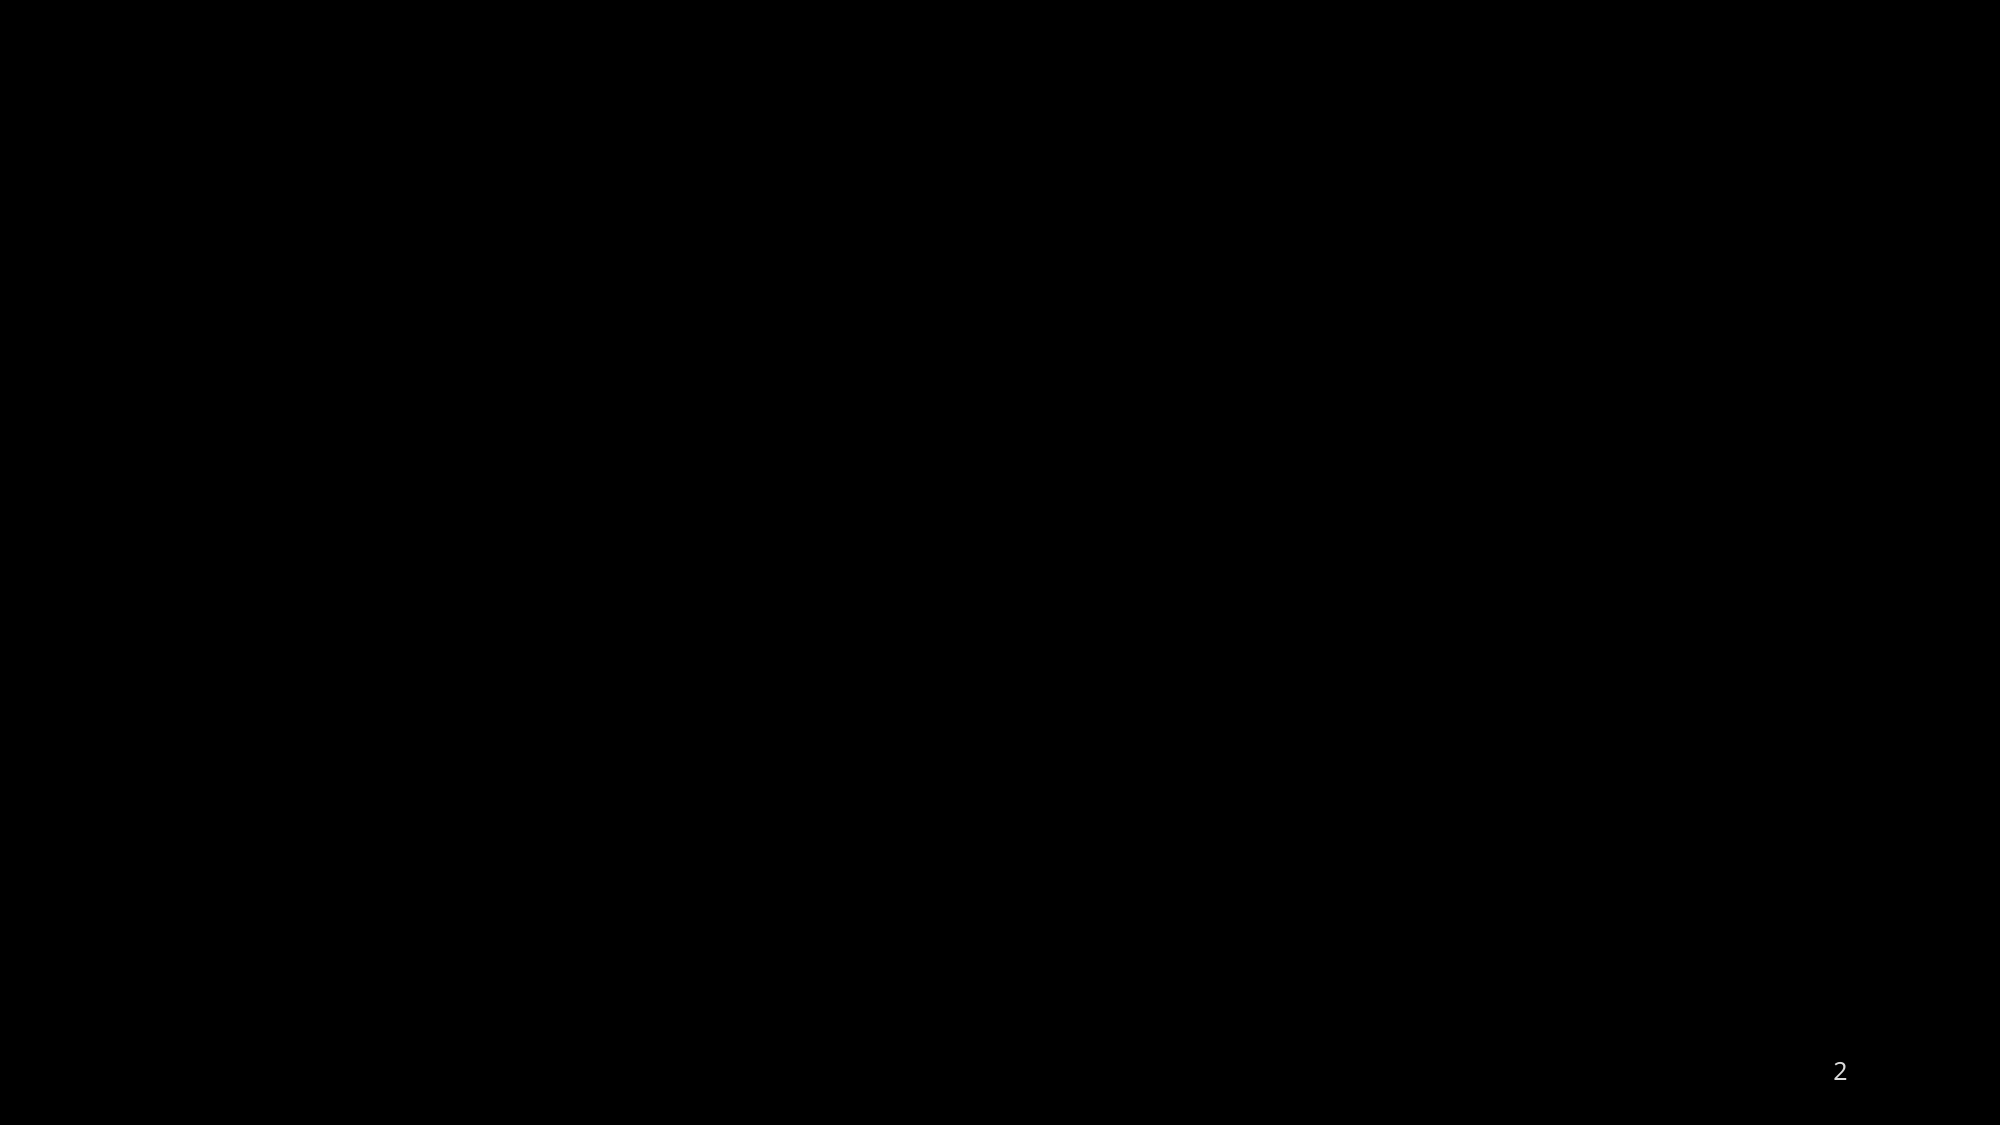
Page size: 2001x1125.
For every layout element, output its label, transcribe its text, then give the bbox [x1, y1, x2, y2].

slide_number 2 [1412, 1042, 1863, 1103]
